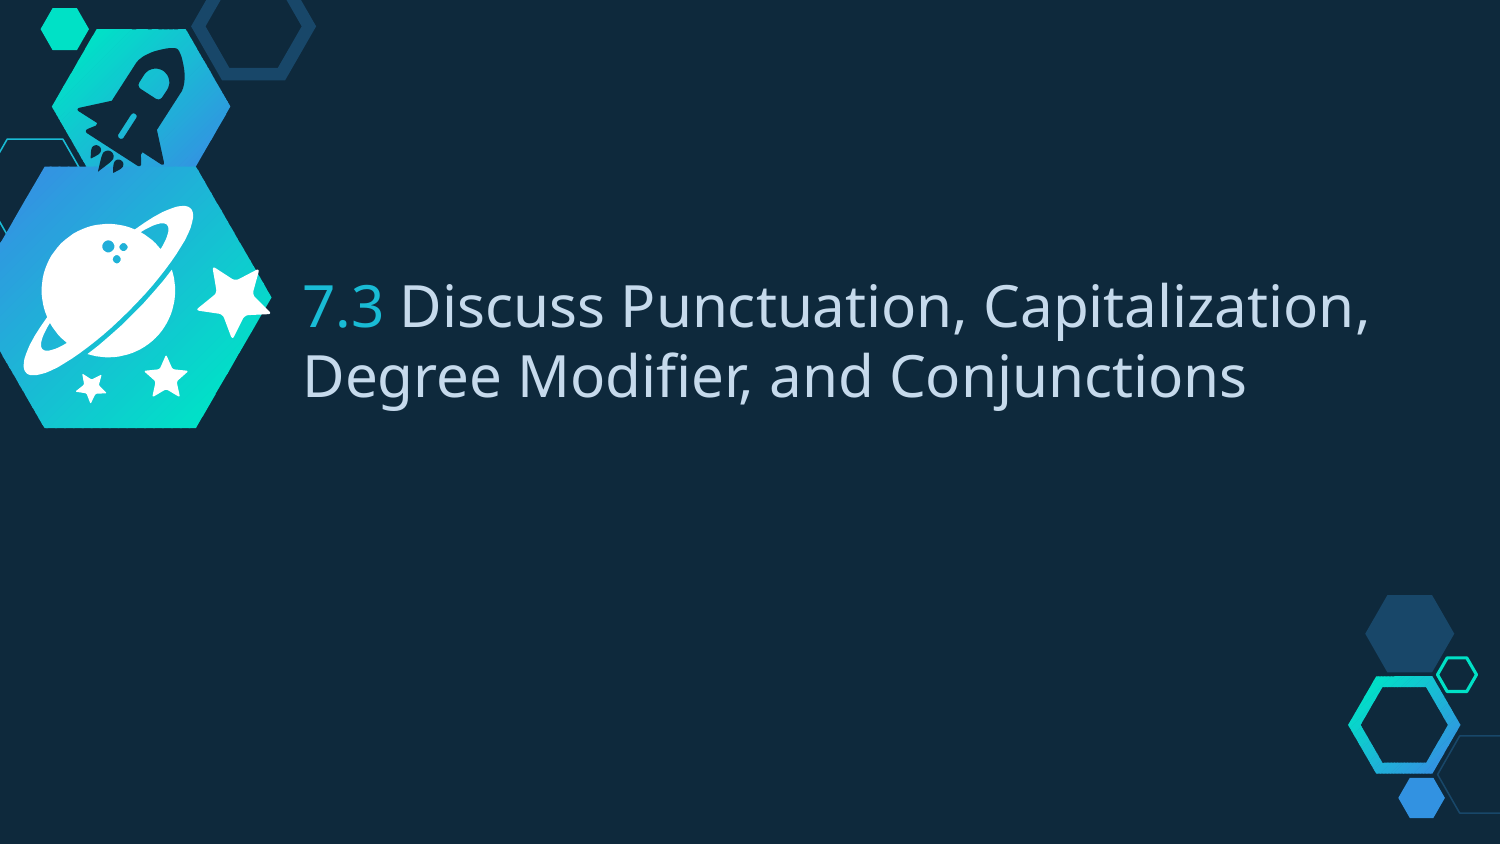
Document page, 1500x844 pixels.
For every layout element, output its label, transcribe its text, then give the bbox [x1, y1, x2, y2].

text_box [0, 166, 272, 429]
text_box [23, 205, 194, 376]
title 7.3 Discuss Punctuation, Capitalization, Degree Modifier, and Conjunctions [287, 233, 1500, 424]
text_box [79, 56, 193, 170]
